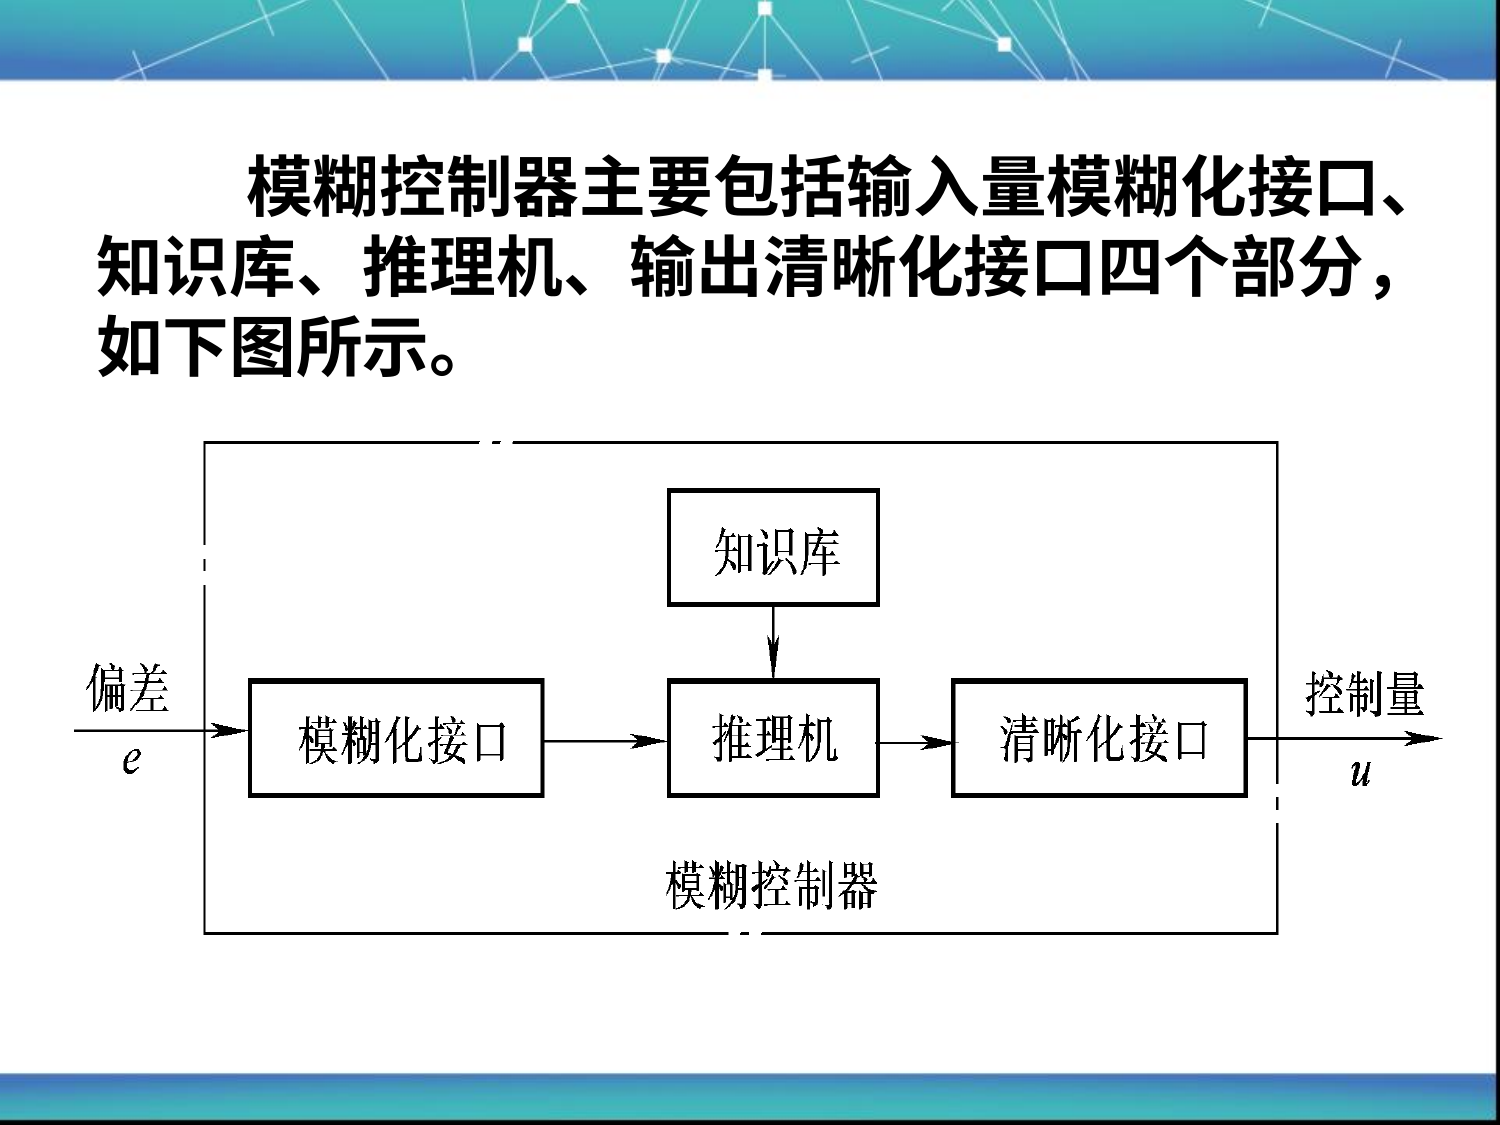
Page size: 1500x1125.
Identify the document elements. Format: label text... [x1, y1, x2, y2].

picture [40, 420, 1459, 955]
list 模糊控制器主要包括输入量模糊化接口、知识库、推理机、输出清晰化接口四个部分，如下图所示。 [0, 136, 1471, 1006]
picture [0, 0, 1500, 1125]
slide_number [1074, 1024, 1425, 1103]
